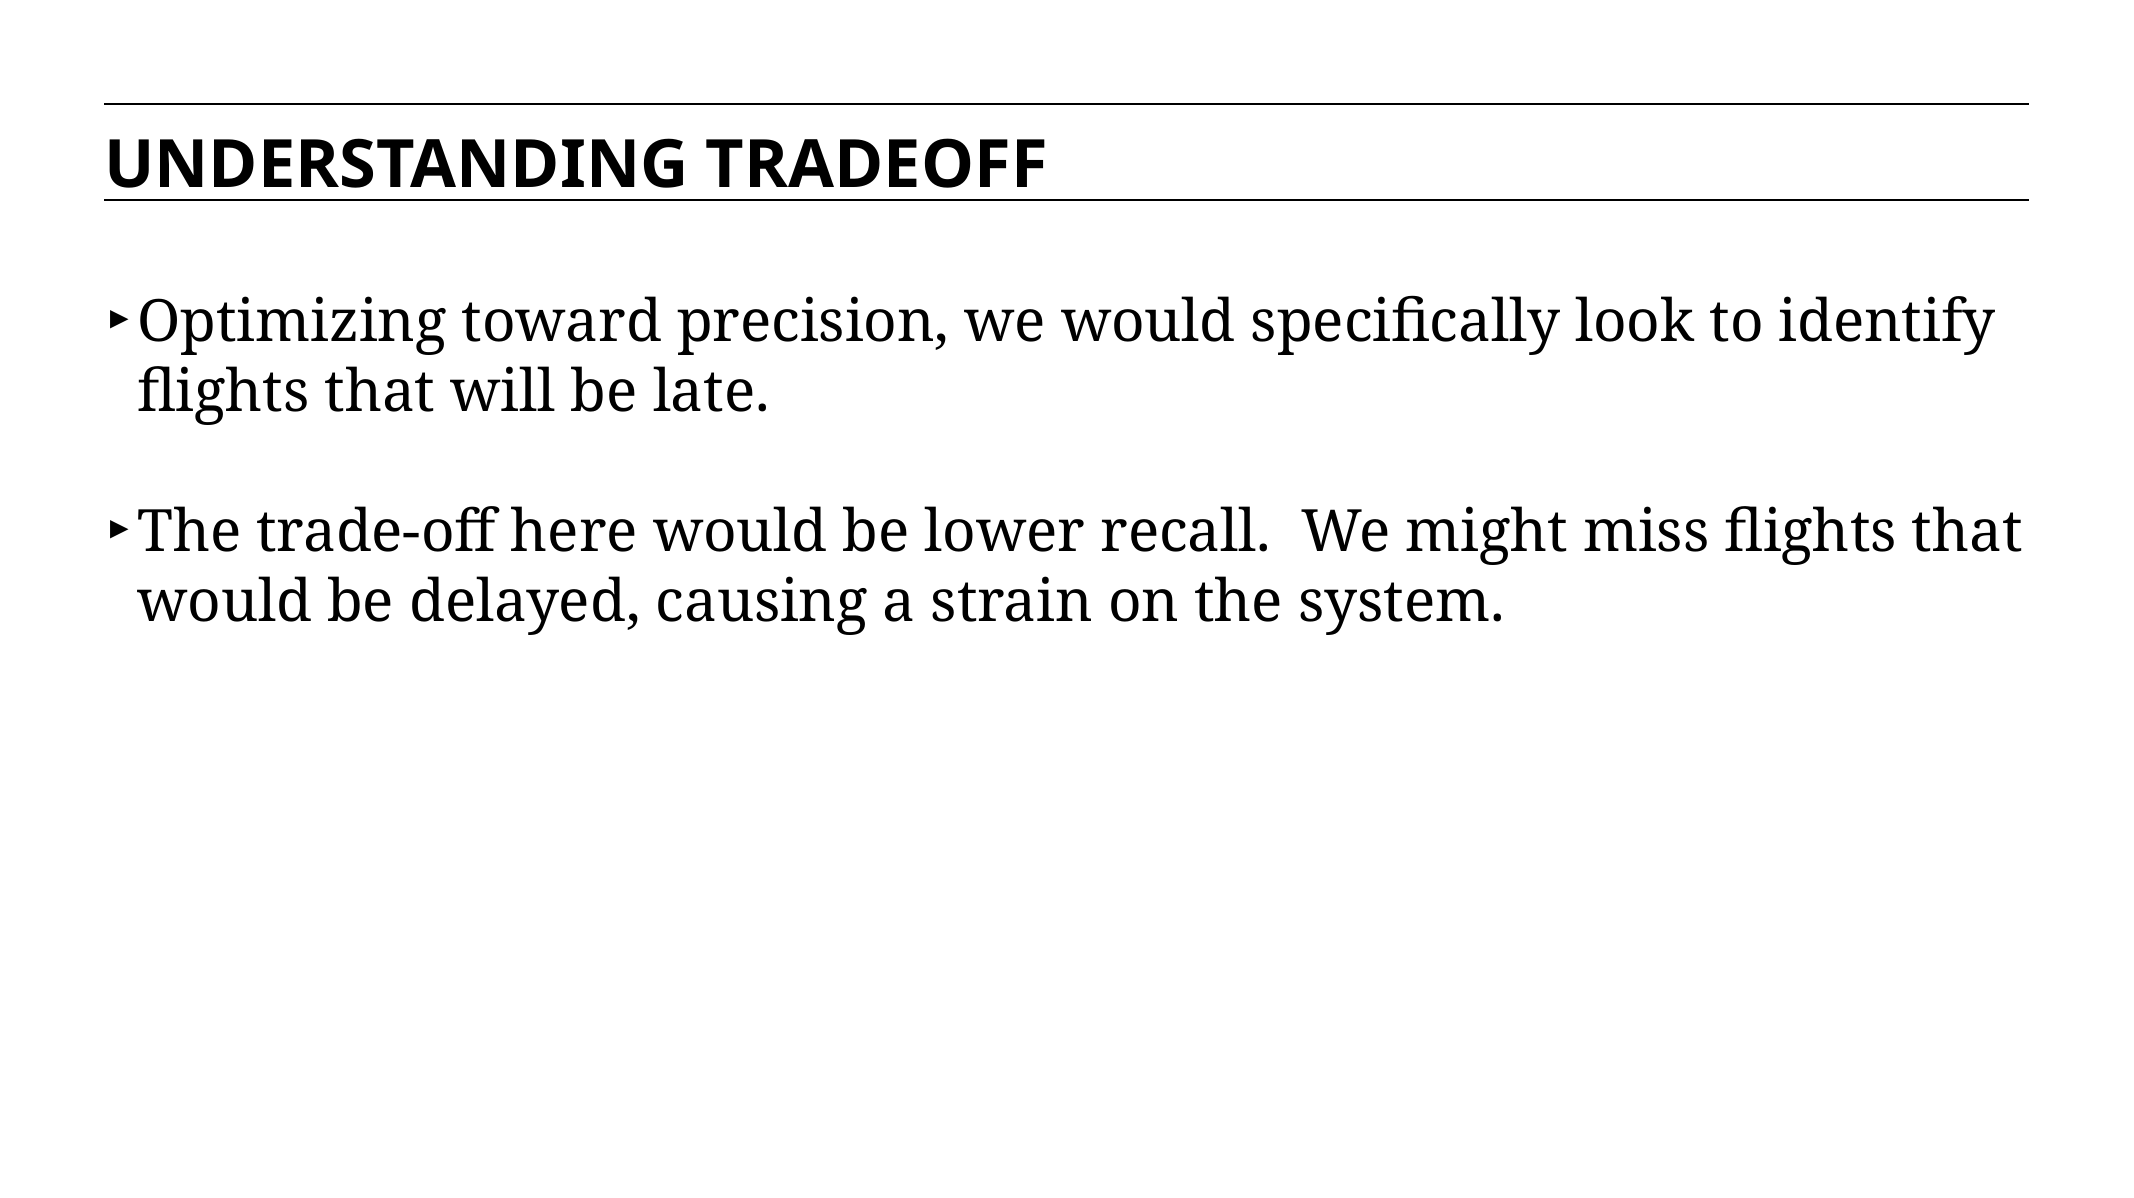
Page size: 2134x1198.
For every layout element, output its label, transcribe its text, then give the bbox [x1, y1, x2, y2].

list Optimizing toward precision, we would specifically look to identify flights that will be late. The trade-off here would be lower recall. We might miss flights that would be delayed, causing a strain on the system. [104, 213, 2030, 839]
text_box UNDERSTANDING TRADEOFF [104, 120, 2030, 192]
